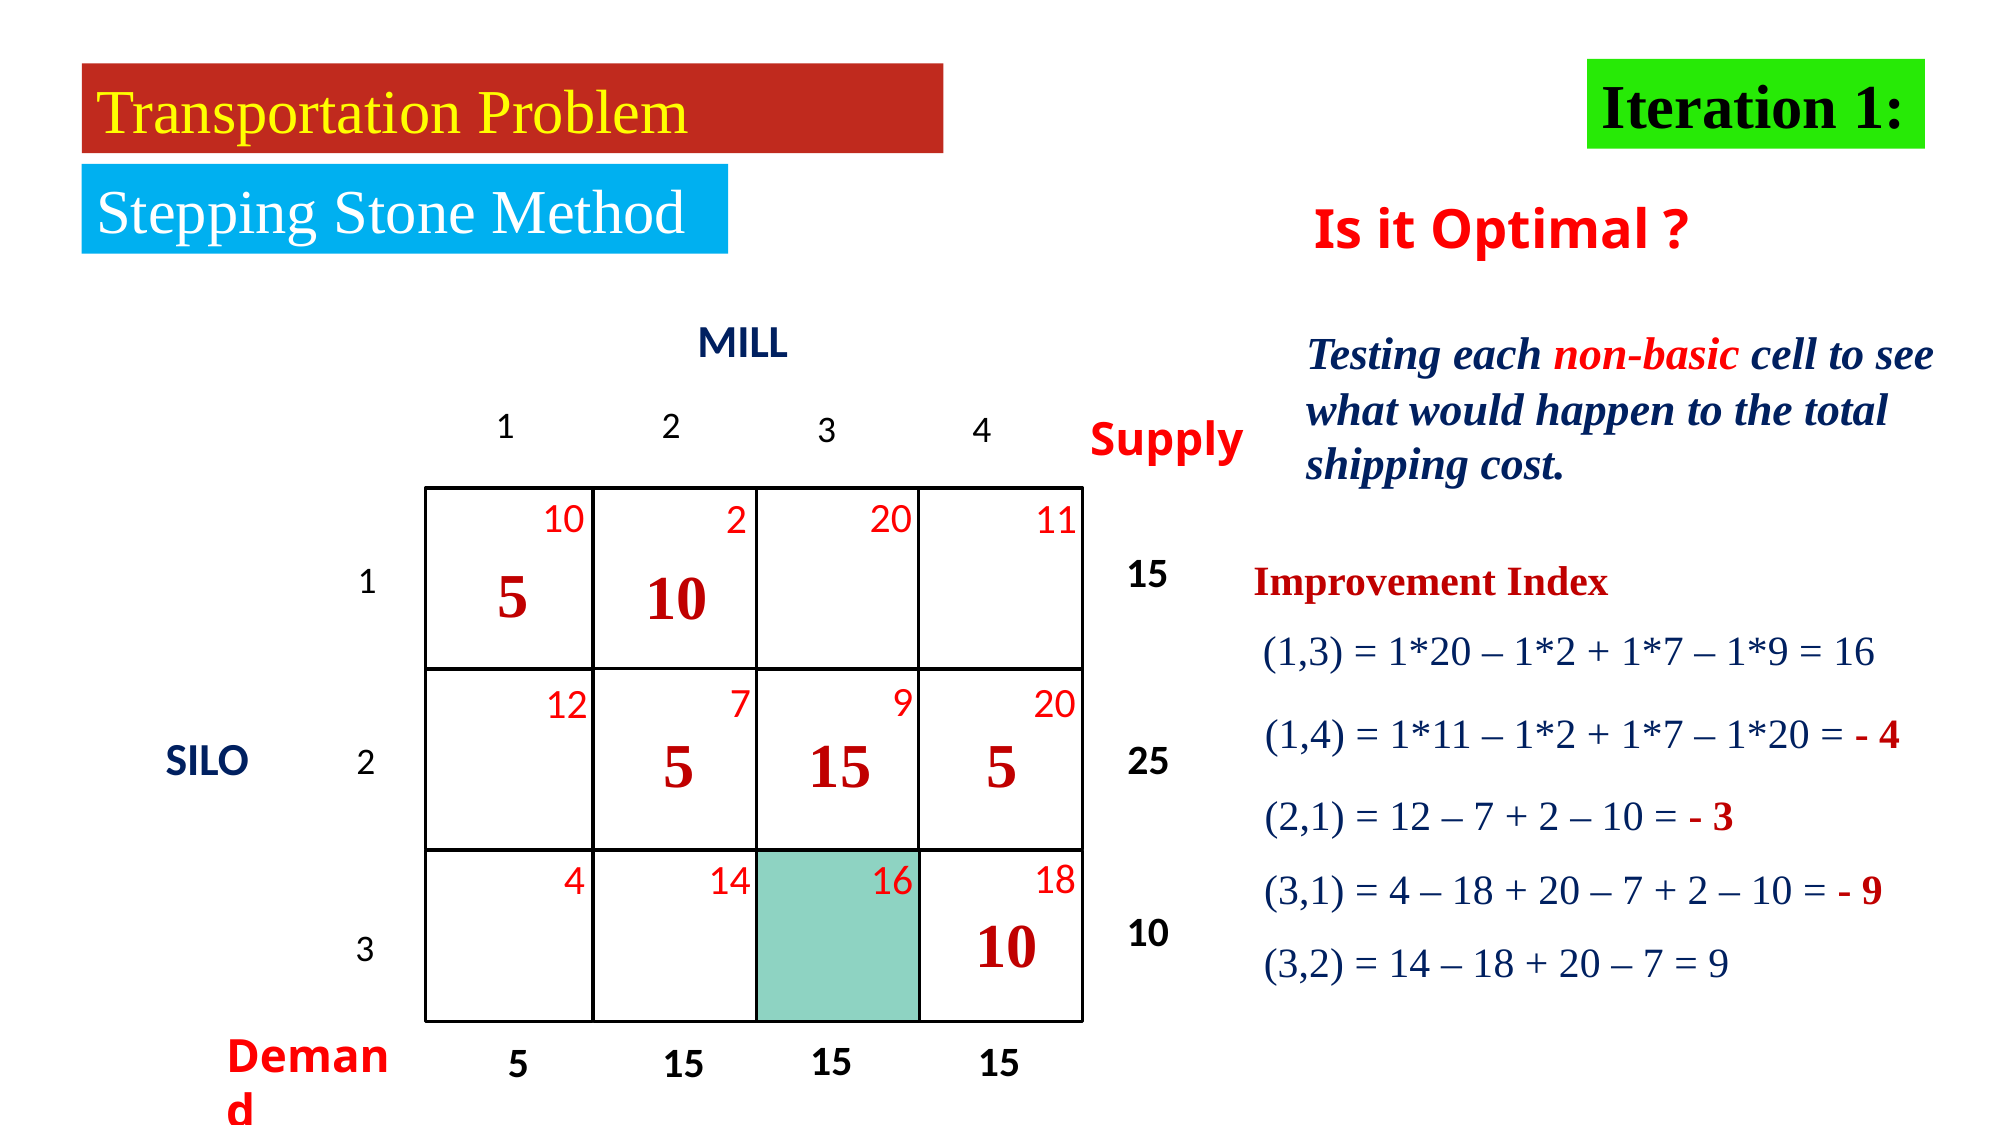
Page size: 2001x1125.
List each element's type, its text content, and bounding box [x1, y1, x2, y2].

text_box (1,4) = 1*11 – 1*2 + 1*7 – 1*20 = - 4 [1250, 698, 1948, 764]
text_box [329, 371, 1083, 1022]
text_box Demand [211, 1019, 428, 1125]
text_box 15 [957, 1034, 1041, 1113]
text_box SILO [150, 722, 276, 792]
text_box 5 [476, 1034, 560, 1114]
text_box 25 [1112, 704, 1190, 811]
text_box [522, 478, 1107, 919]
text_box 15 [790, 1034, 873, 1113]
text_box (1,3) = 1*20 – 1*2 + 1*7 – 1*9 = 16 [1248, 616, 1898, 682]
text_box Testing each non-basic cell to see what would happen to the total shipping cost. [1291, 316, 1972, 497]
text_box Iteration 1: [1587, 58, 1925, 149]
text_box (2,1) = 12 – 7 + 2 – 10 = - 3 [1249, 781, 1925, 847]
text_box (3,1) = 4 – 18 + 20 – 7 + 2 – 10 = - 9 [1249, 855, 1925, 920]
text_box Improvement Index [1238, 546, 1637, 612]
text_box 15 [1112, 518, 1189, 624]
text_box 15 [642, 1034, 726, 1115]
text_box 10 [1106, 876, 1190, 983]
text_box (3,2) = 14 – 18 + 20 – 7 = 9 [1248, 928, 1925, 994]
text_box Transportation Problem [81, 63, 944, 154]
text_box MILL [682, 304, 807, 371]
text_box Supply [1087, 402, 1264, 472]
text_box Is it Optimal ? [1299, 186, 1760, 267]
text_box Stepping Stone Method [81, 163, 729, 254]
